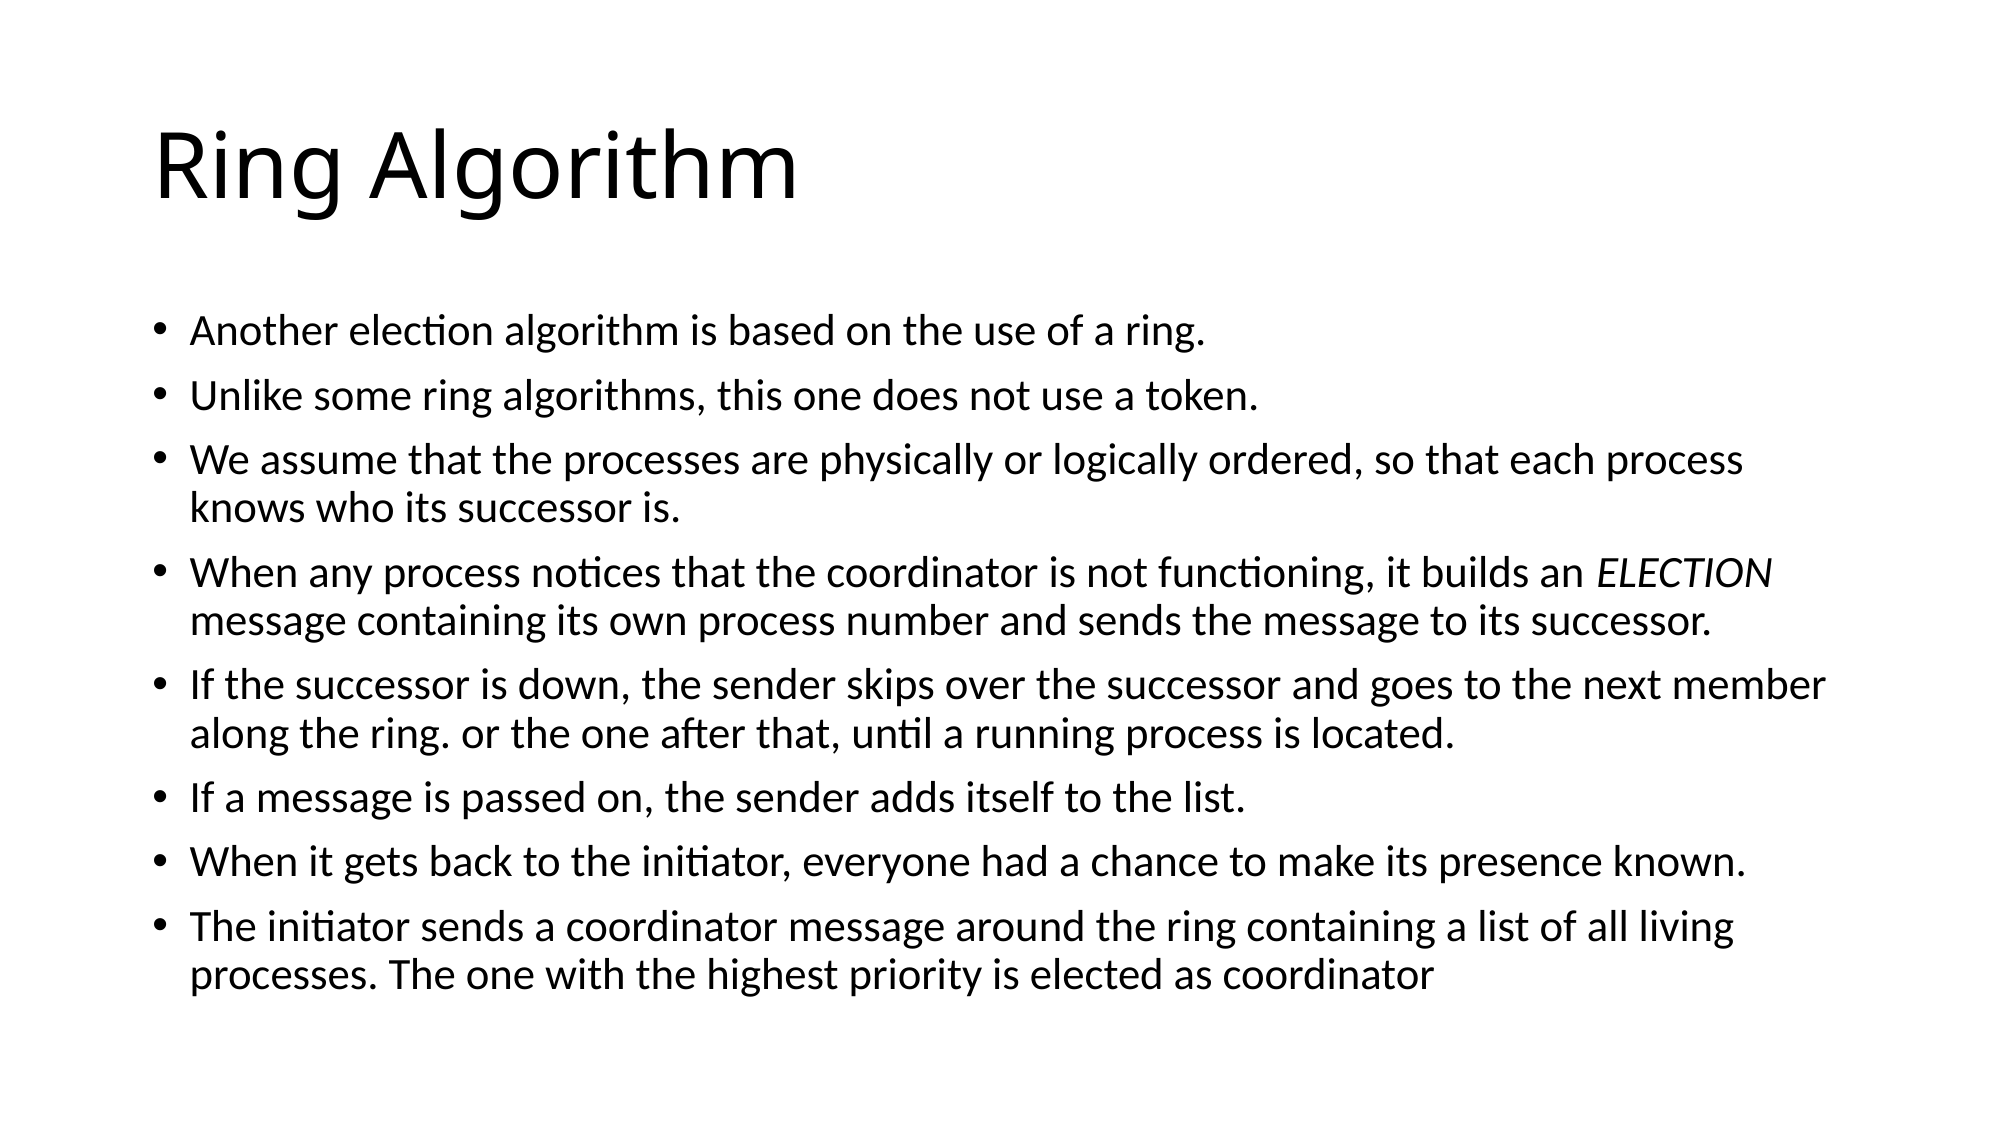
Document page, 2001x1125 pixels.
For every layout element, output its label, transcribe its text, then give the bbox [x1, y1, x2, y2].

list Another election algorithm is based on the use of a ring. Unlike some ring algorithms, this one does not use a token. We assume that the processes are physically or logically ordered, so that each process knows who its successor is. When any process notices that the coordinator is not functioning, it builds an ELECTION message containing its own process number and sends the message to its successor. If the successor is down, the sender skips over the successor and goes to the next member along the ring. or the one after that, until a running process is located. If a message is passed on, the sender adds itself to the list. When it gets back to the initiator, everyone had a chance to make its presence known. The initiator sends a coordinator message around the ring containing a list of all living processes. The one with the highest priority is elected as coordinator [137, 299, 1863, 1014]
title Ring Algorithm [137, 59, 1863, 278]
